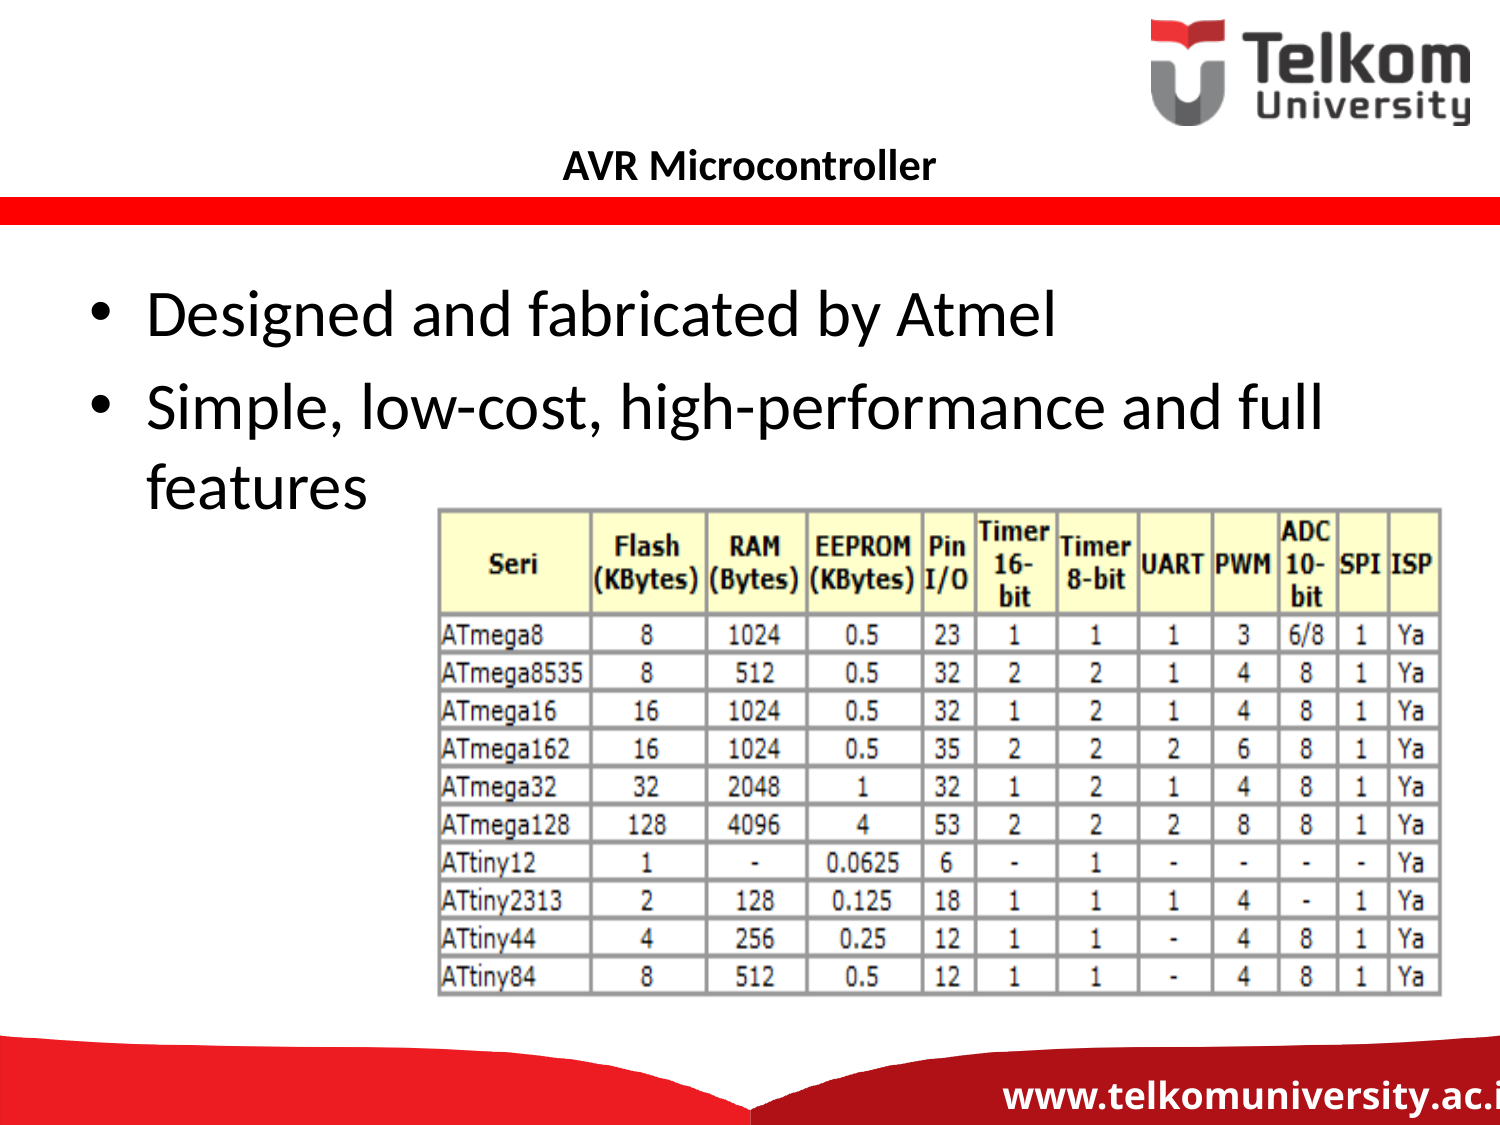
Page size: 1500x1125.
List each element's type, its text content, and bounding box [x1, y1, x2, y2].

picture [418, 491, 1465, 1025]
list Designed and fabricated by Atmel Simple, low-cost, high-performance and full features [75, 262, 1425, 1005]
picture [0, 1031, 1500, 1125]
title AVR Microcontroller [0, 128, 1500, 198]
picture [1151, 19, 1470, 126]
